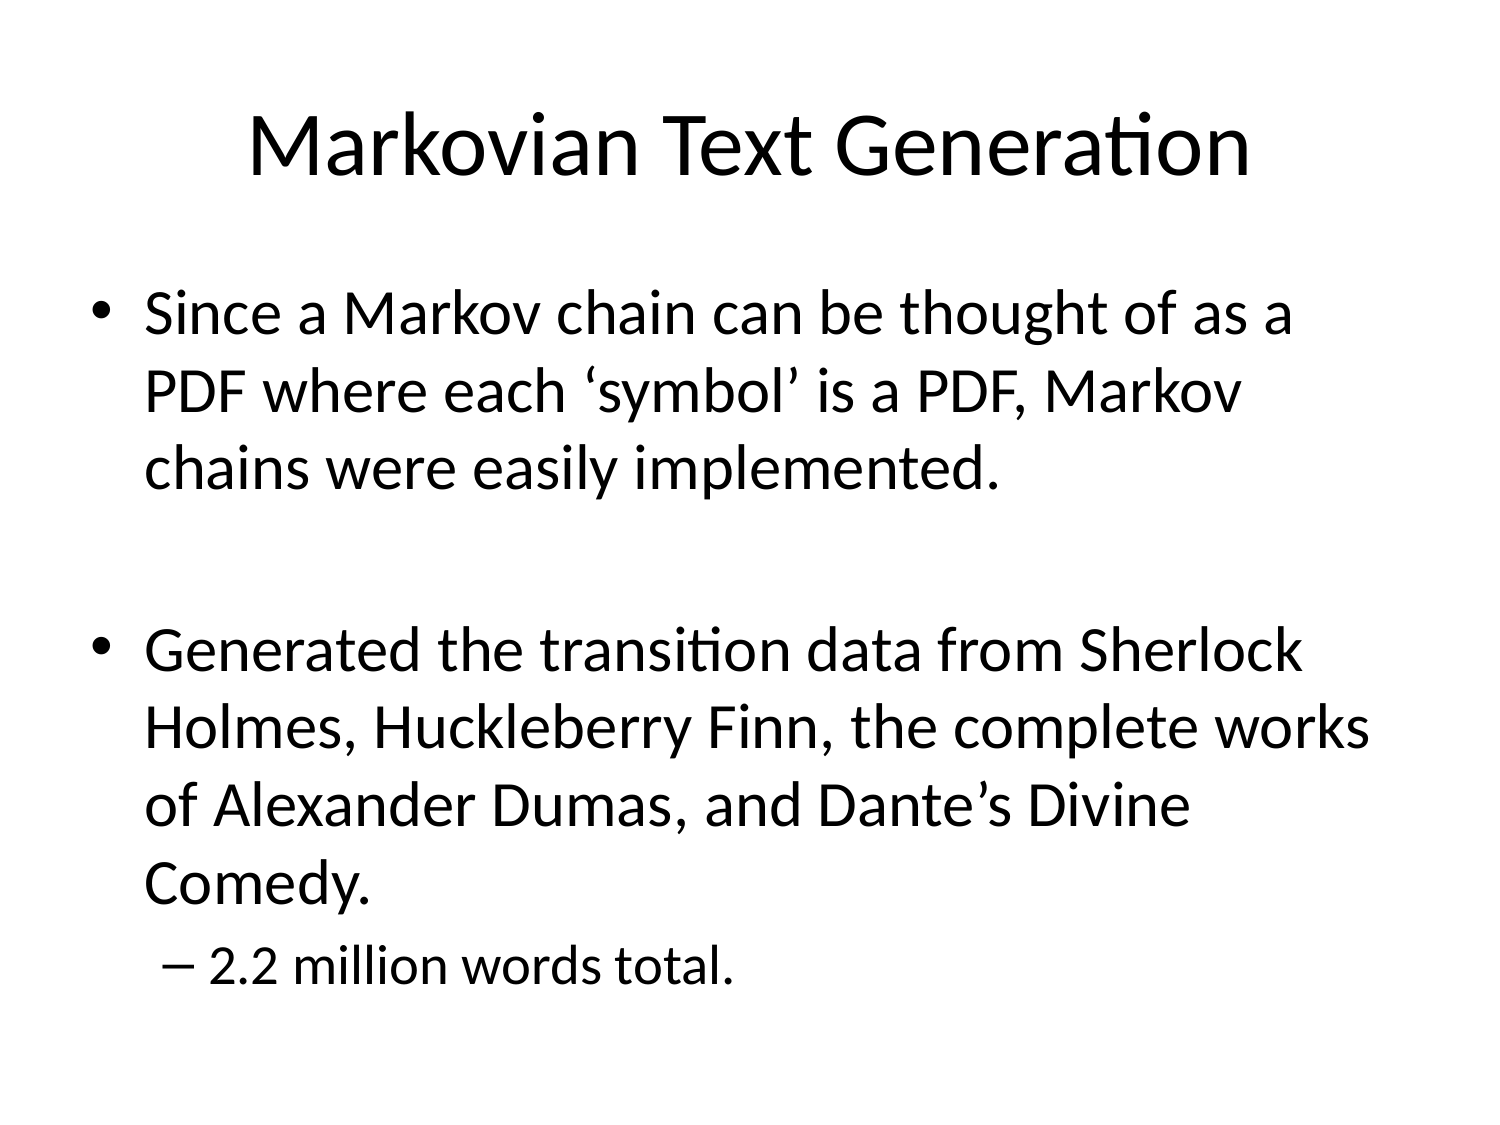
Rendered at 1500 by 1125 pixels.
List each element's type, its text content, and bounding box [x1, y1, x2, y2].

list Since a Markov chain can be thought of as a PDF where each ‘symbol’ is a PDF, Markov chains were easily implemented. Generated the transition data from Sherlock Holmes, Huckleberry Finn, the complete works of Alexander Dumas, and Dante’s Divine Comedy. 2.2 million words total. [75, 262, 1425, 1005]
title Markovian Text Generation [75, 45, 1425, 233]
